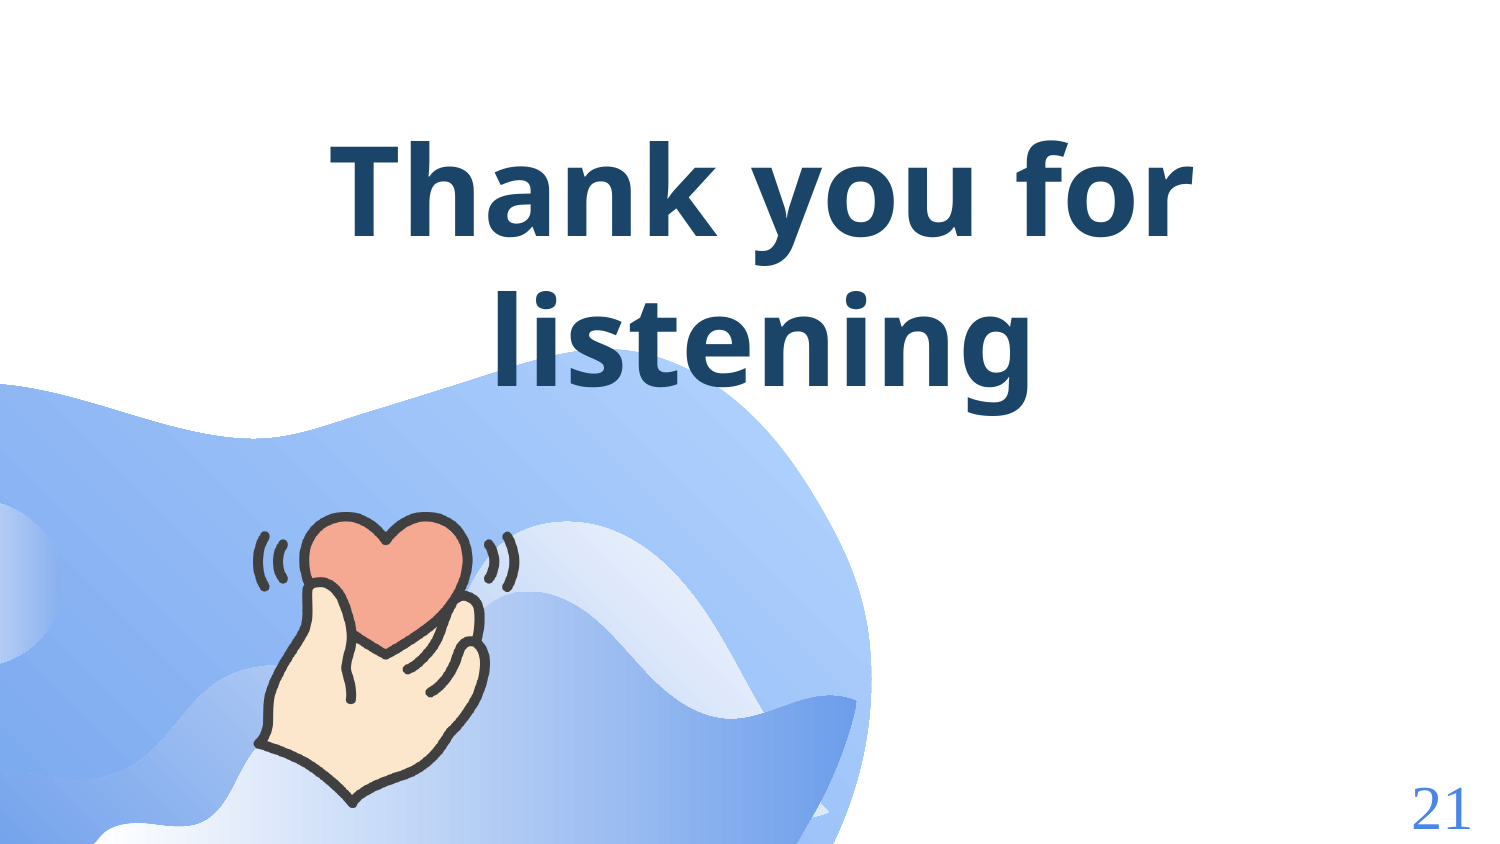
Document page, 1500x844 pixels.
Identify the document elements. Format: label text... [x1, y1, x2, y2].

picture [223, 499, 542, 818]
subtitle Thank you for listening [53, 96, 1473, 445]
text_box 21 [1393, 772, 1492, 817]
